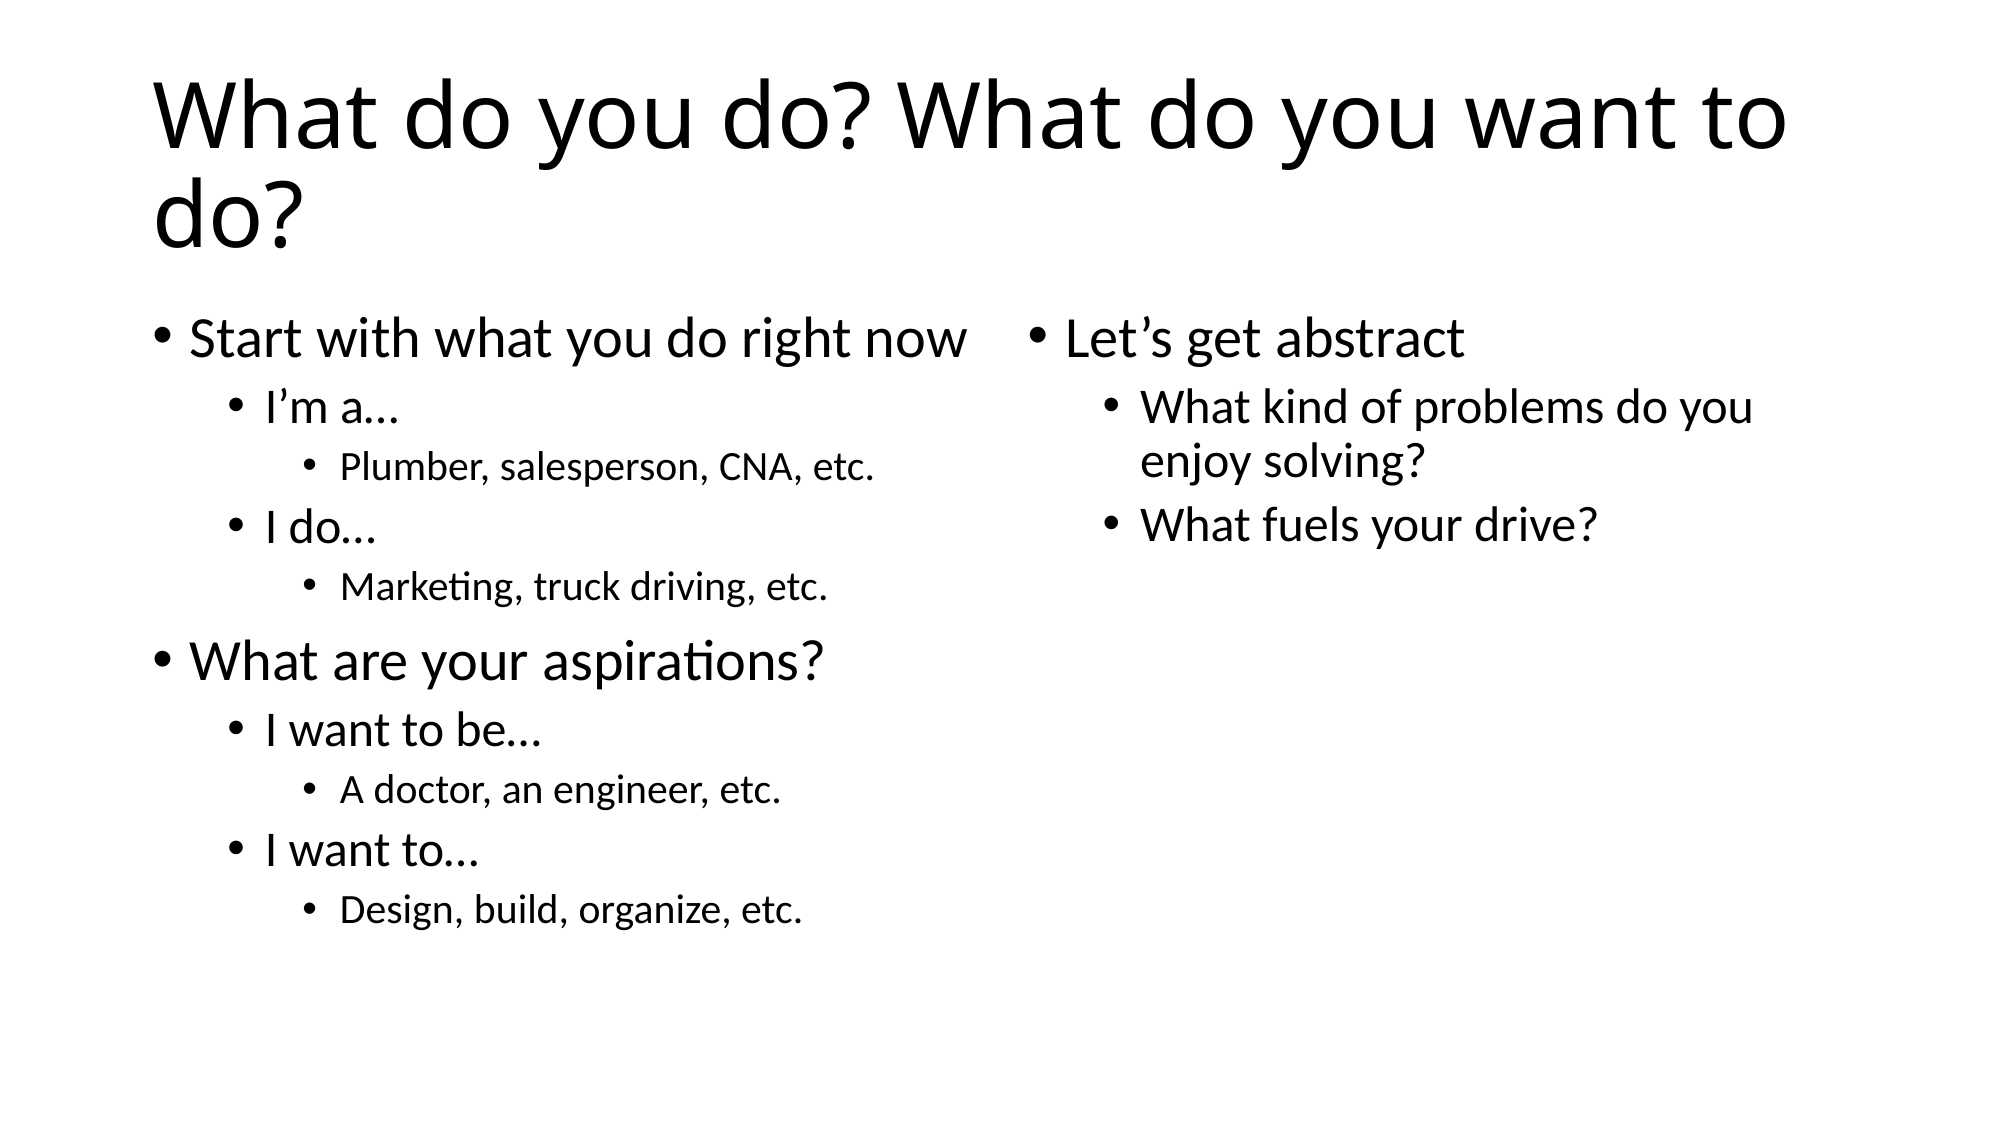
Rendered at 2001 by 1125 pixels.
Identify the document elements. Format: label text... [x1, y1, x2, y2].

title What do you do? What do you want to do? [137, 59, 1863, 278]
list Let’s get abstract What kind of problems do you enjoy solving? What fuels your drive? [1012, 299, 1863, 1014]
list Start with what you do right now I’m a… Plumber, salesperson, CNA, etc. I do… Marketing, truck driving, etc. What are your aspirations? I want to be… A doctor, an engineer, etc. I want to… Design, build, organize, etc. [137, 299, 988, 1014]
